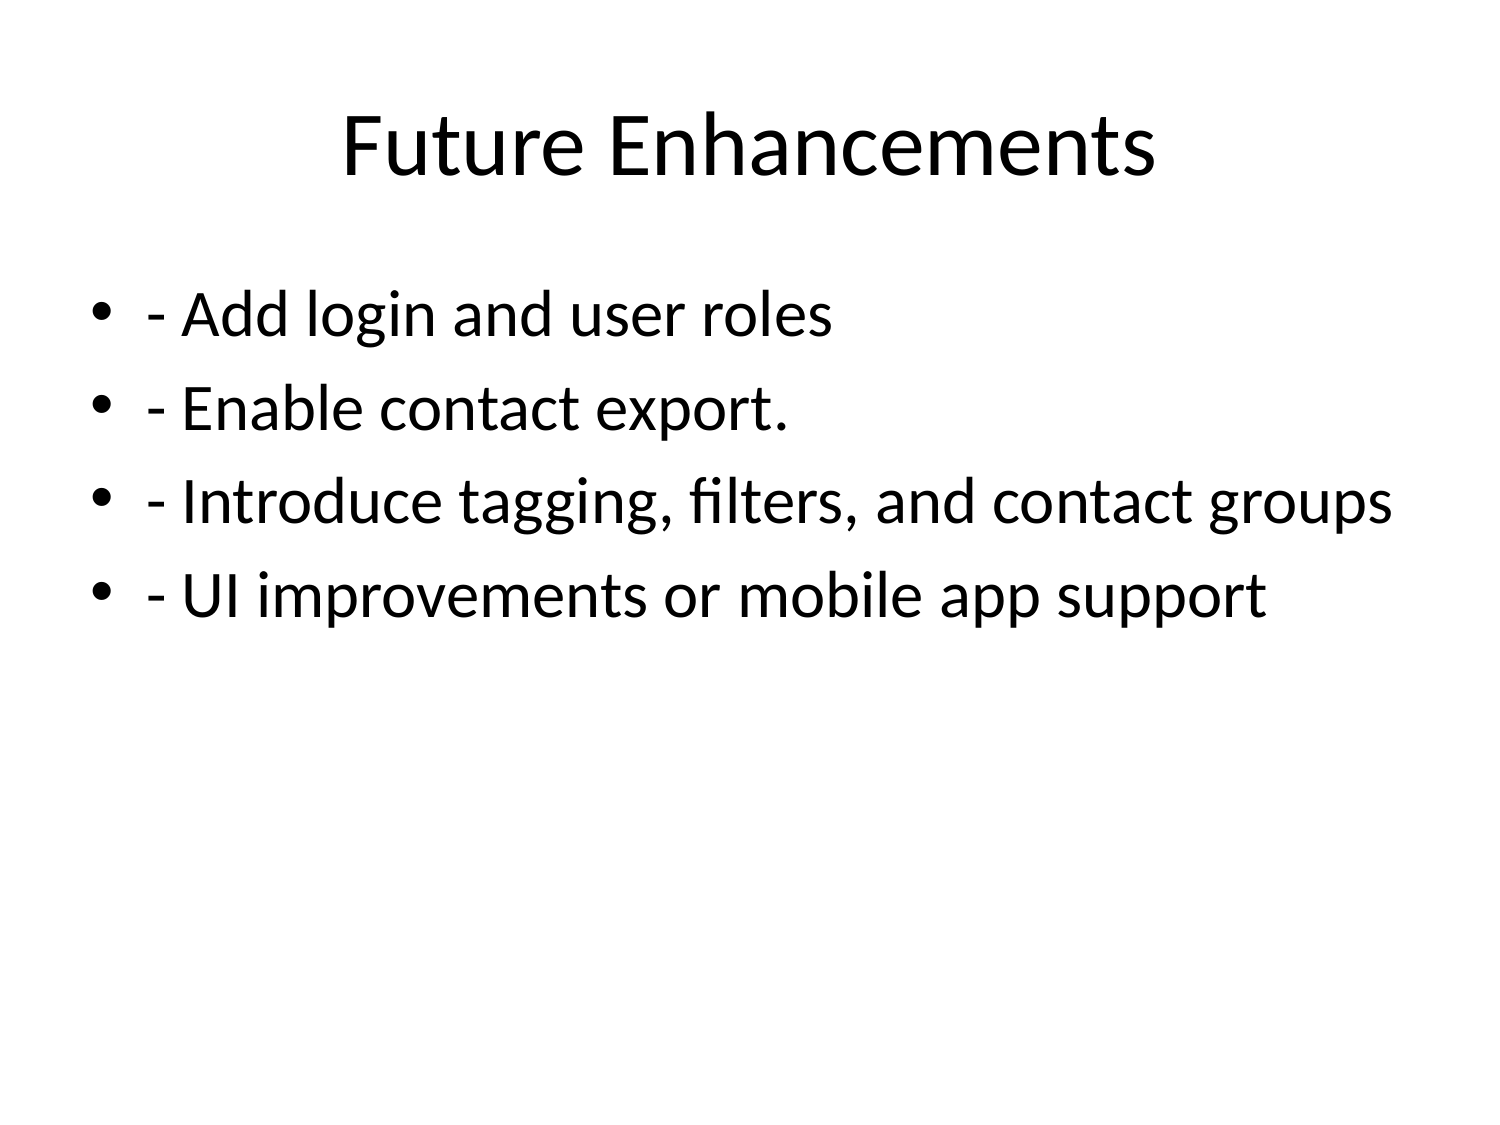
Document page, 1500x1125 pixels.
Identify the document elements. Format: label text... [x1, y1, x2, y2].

list - Add login and user roles - Enable contact export. - Introduce tagging, filters, and contact groups - UI improvements or mobile app support [75, 262, 1425, 1005]
title Future Enhancements [75, 45, 1425, 233]
